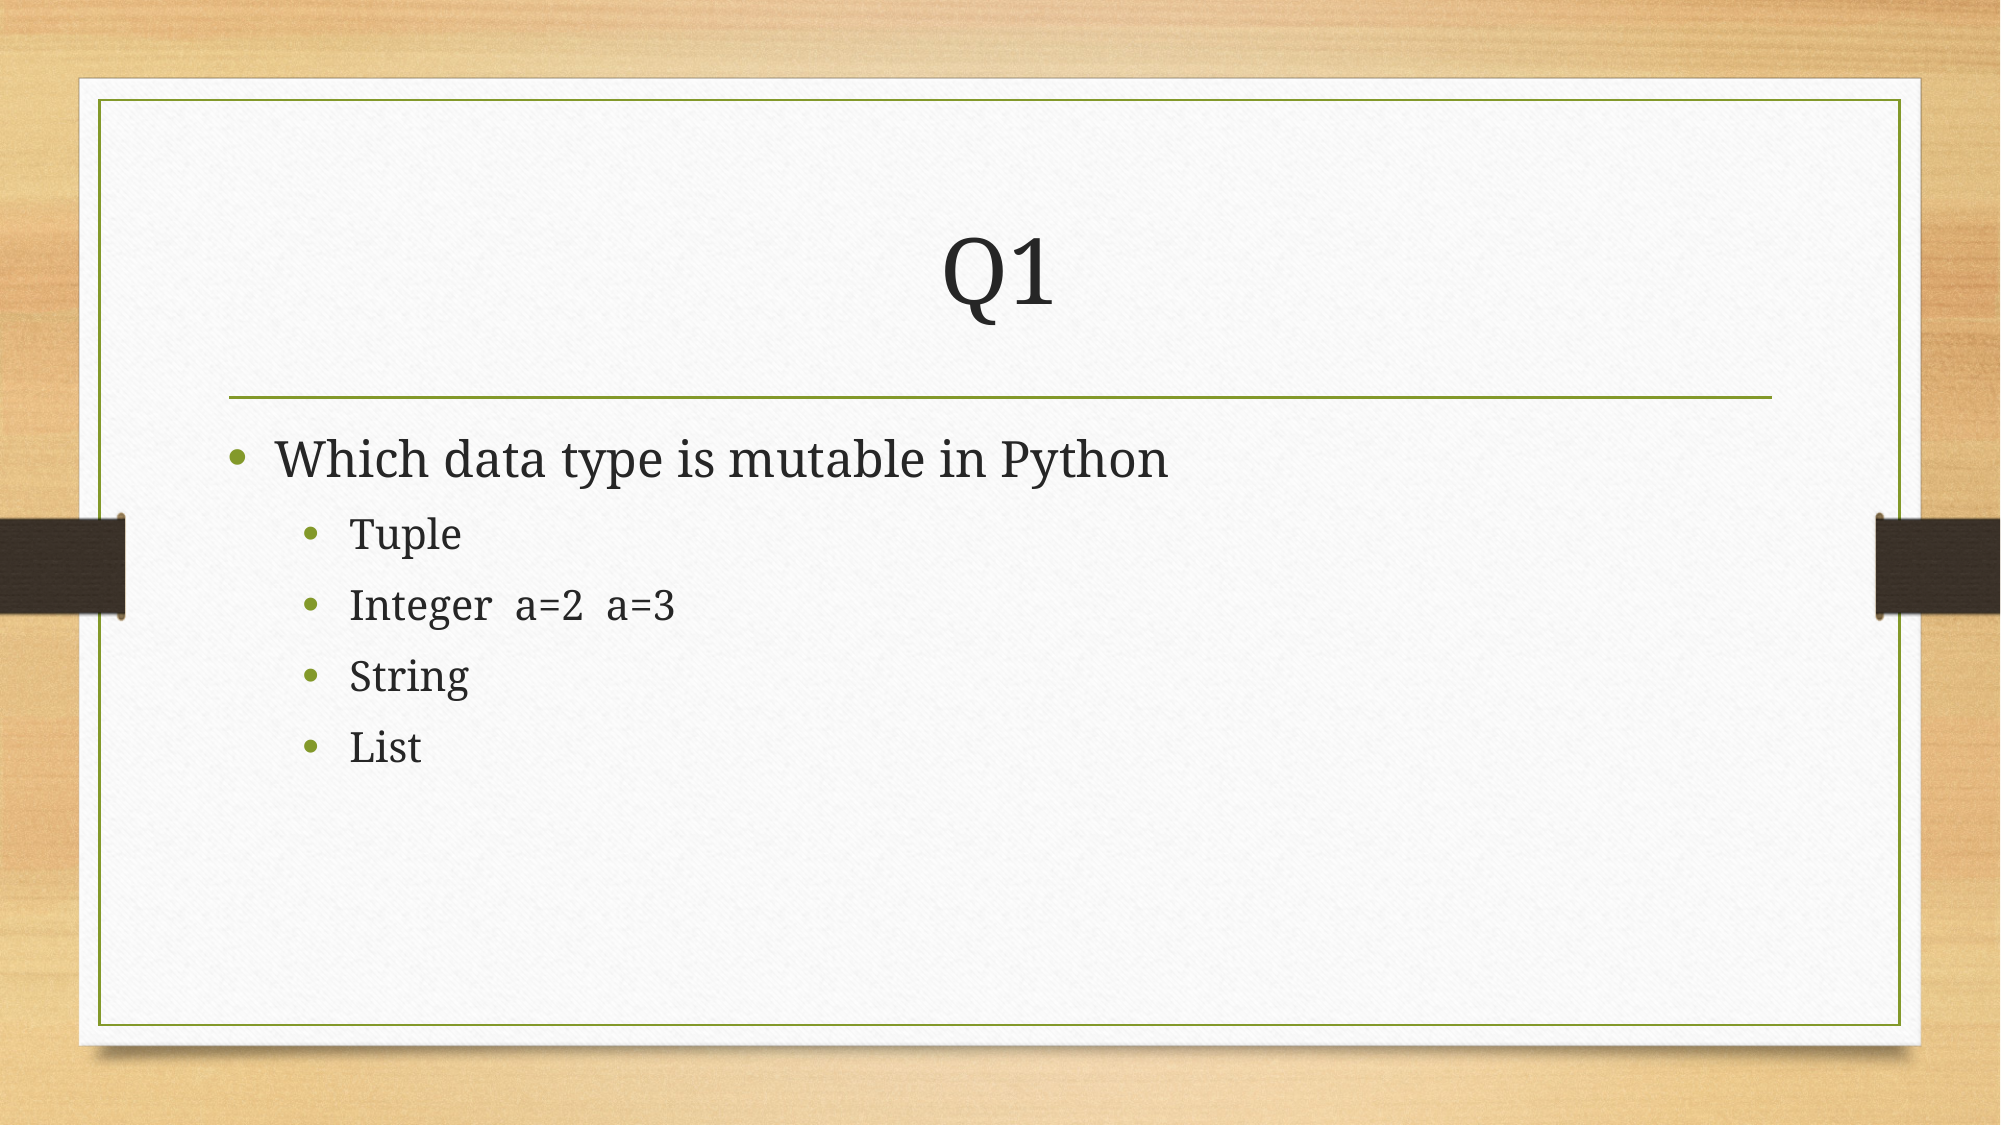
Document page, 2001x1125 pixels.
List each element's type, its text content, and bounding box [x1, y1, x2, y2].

picture [0, 0, 2001, 1125]
list Which data type is mutable in Python Tuple Integer a=2 a=3 String List [212, 419, 1788, 964]
title Q1 [212, 161, 1788, 375]
